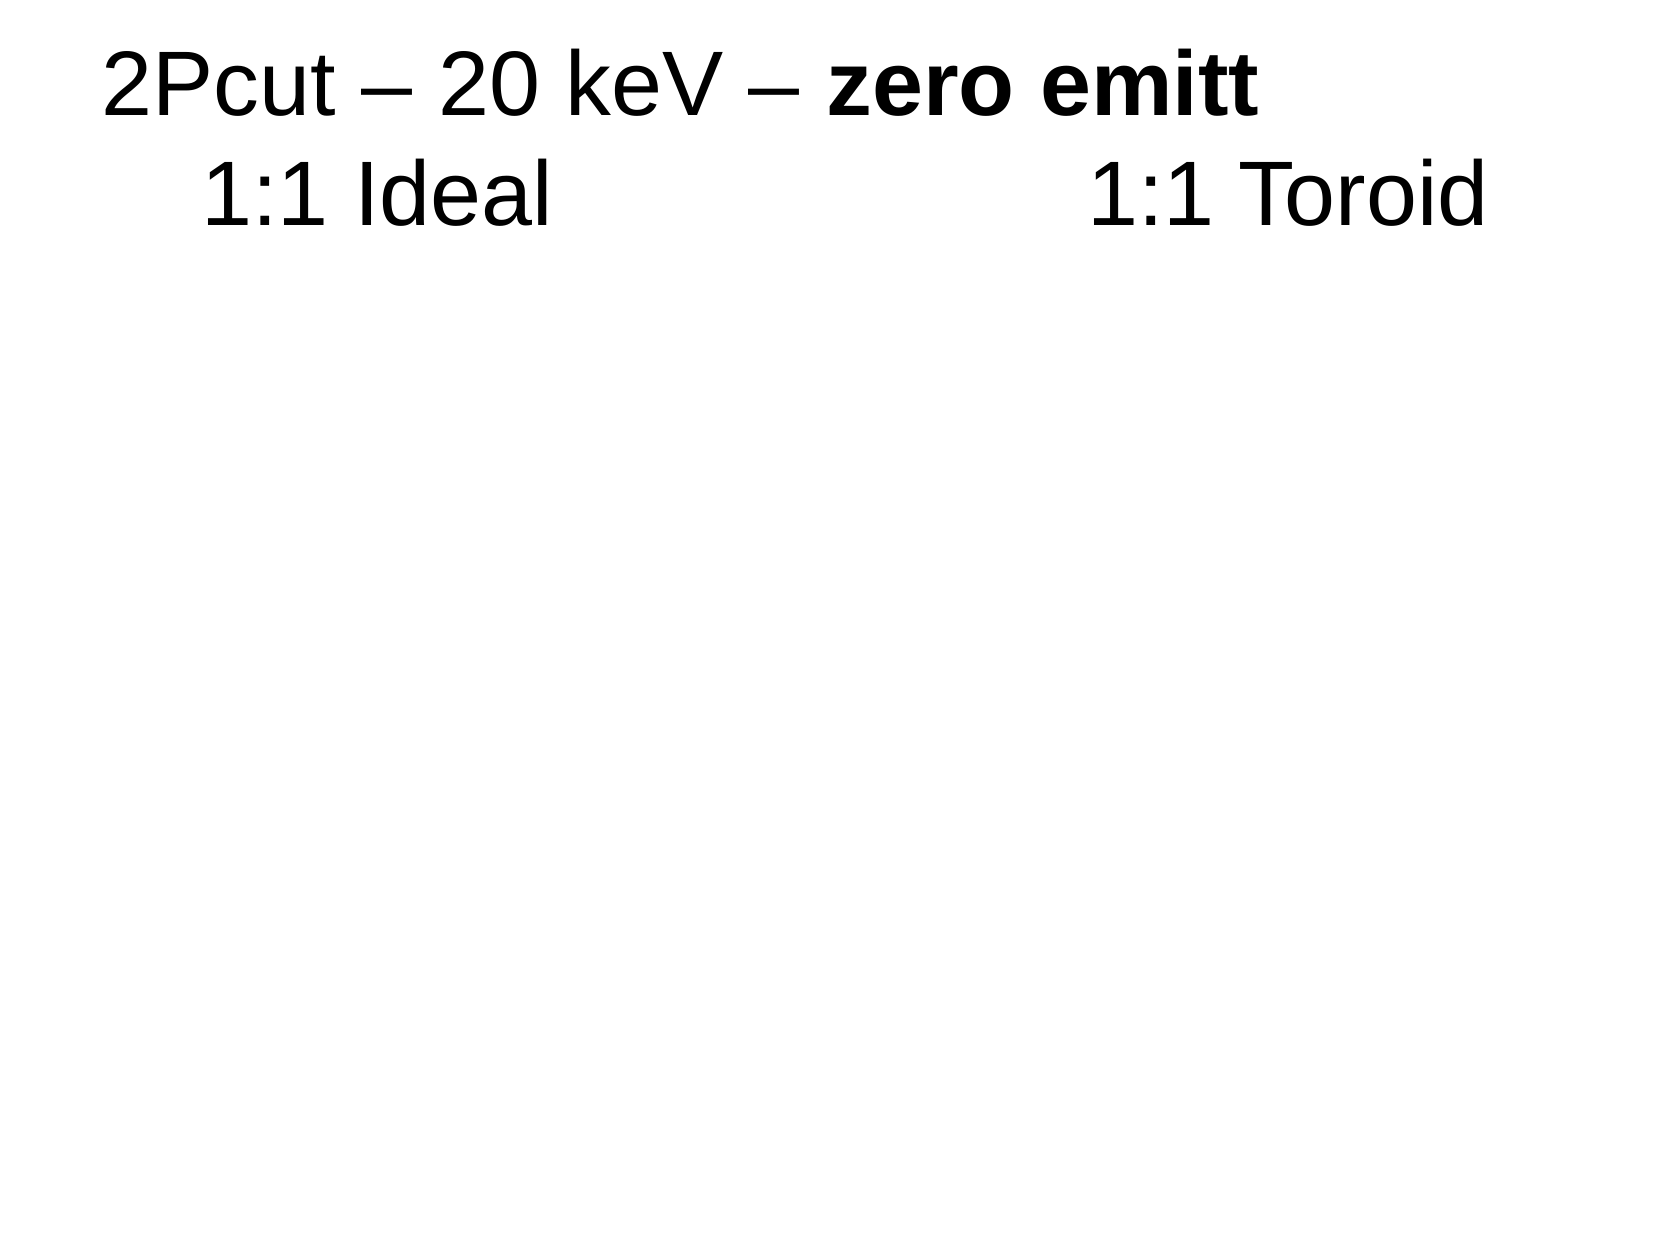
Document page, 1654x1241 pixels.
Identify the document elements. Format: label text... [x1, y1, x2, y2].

text_box 2Pcut – 20 keV – zero emitt 1:1 Ideal 1:1 Toroid [101, 30, 1590, 237]
